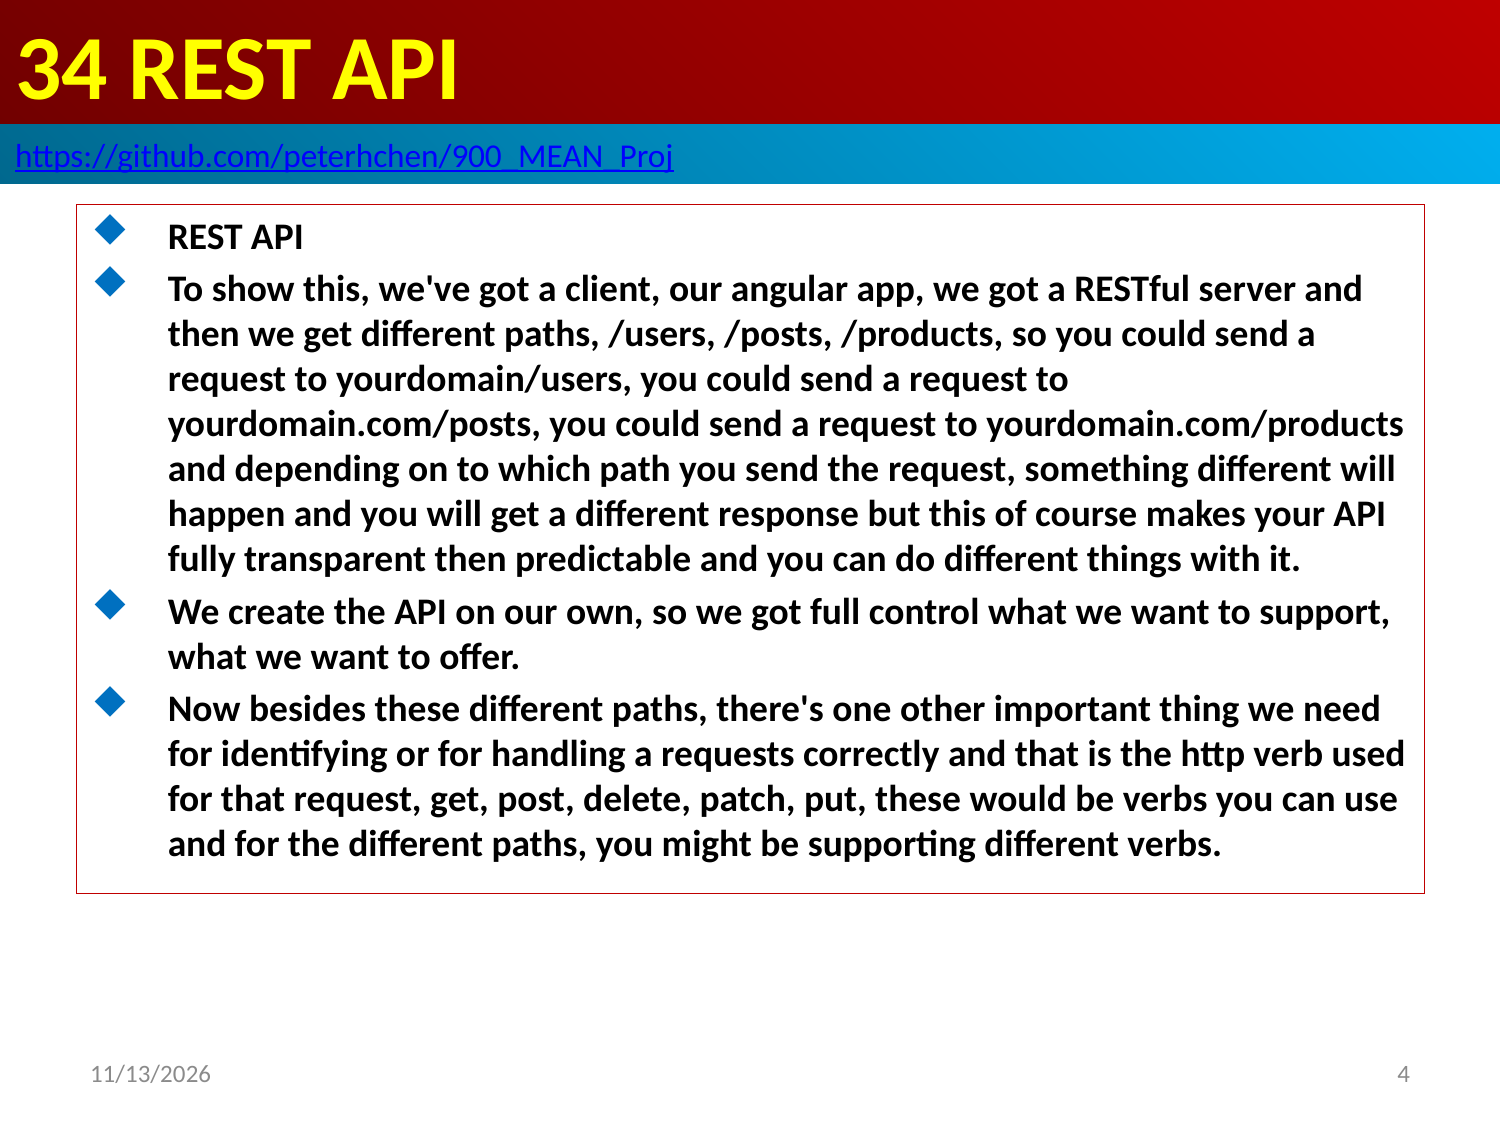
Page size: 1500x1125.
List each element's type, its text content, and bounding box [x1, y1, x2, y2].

slide_number 4 [1074, 1042, 1425, 1103]
subtitle REST API To show this, we've got a client, our angular app, we got a RESTful server and then we get different paths, /users, /posts, /products, so you could send a request to yourdomain/users, you could send a request to yourdomain.com/posts, you could send a request to yourdomain.com/products and depending on to which path you send the request, something different will happen and you will get a different response but this of course makes your API fully transparent then predictable and you can do different things with it. We create the API on our own, so we got full control what we want to support, what we want to offer. Now besides these different paths, there's one other important thing we need for identifying or for handling a requests correctly and that is the http verb used for that request, get, post, delete, patch, put, these would be verbs you can use and for the different paths, you might be supporting different verbs. [76, 204, 1425, 894]
title 34 REST API [0, 0, 1500, 124]
text_box https://github.com/peterhchen/900_MEAN_Proj [0, 124, 1500, 184]
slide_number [75, 1042, 425, 1103]
